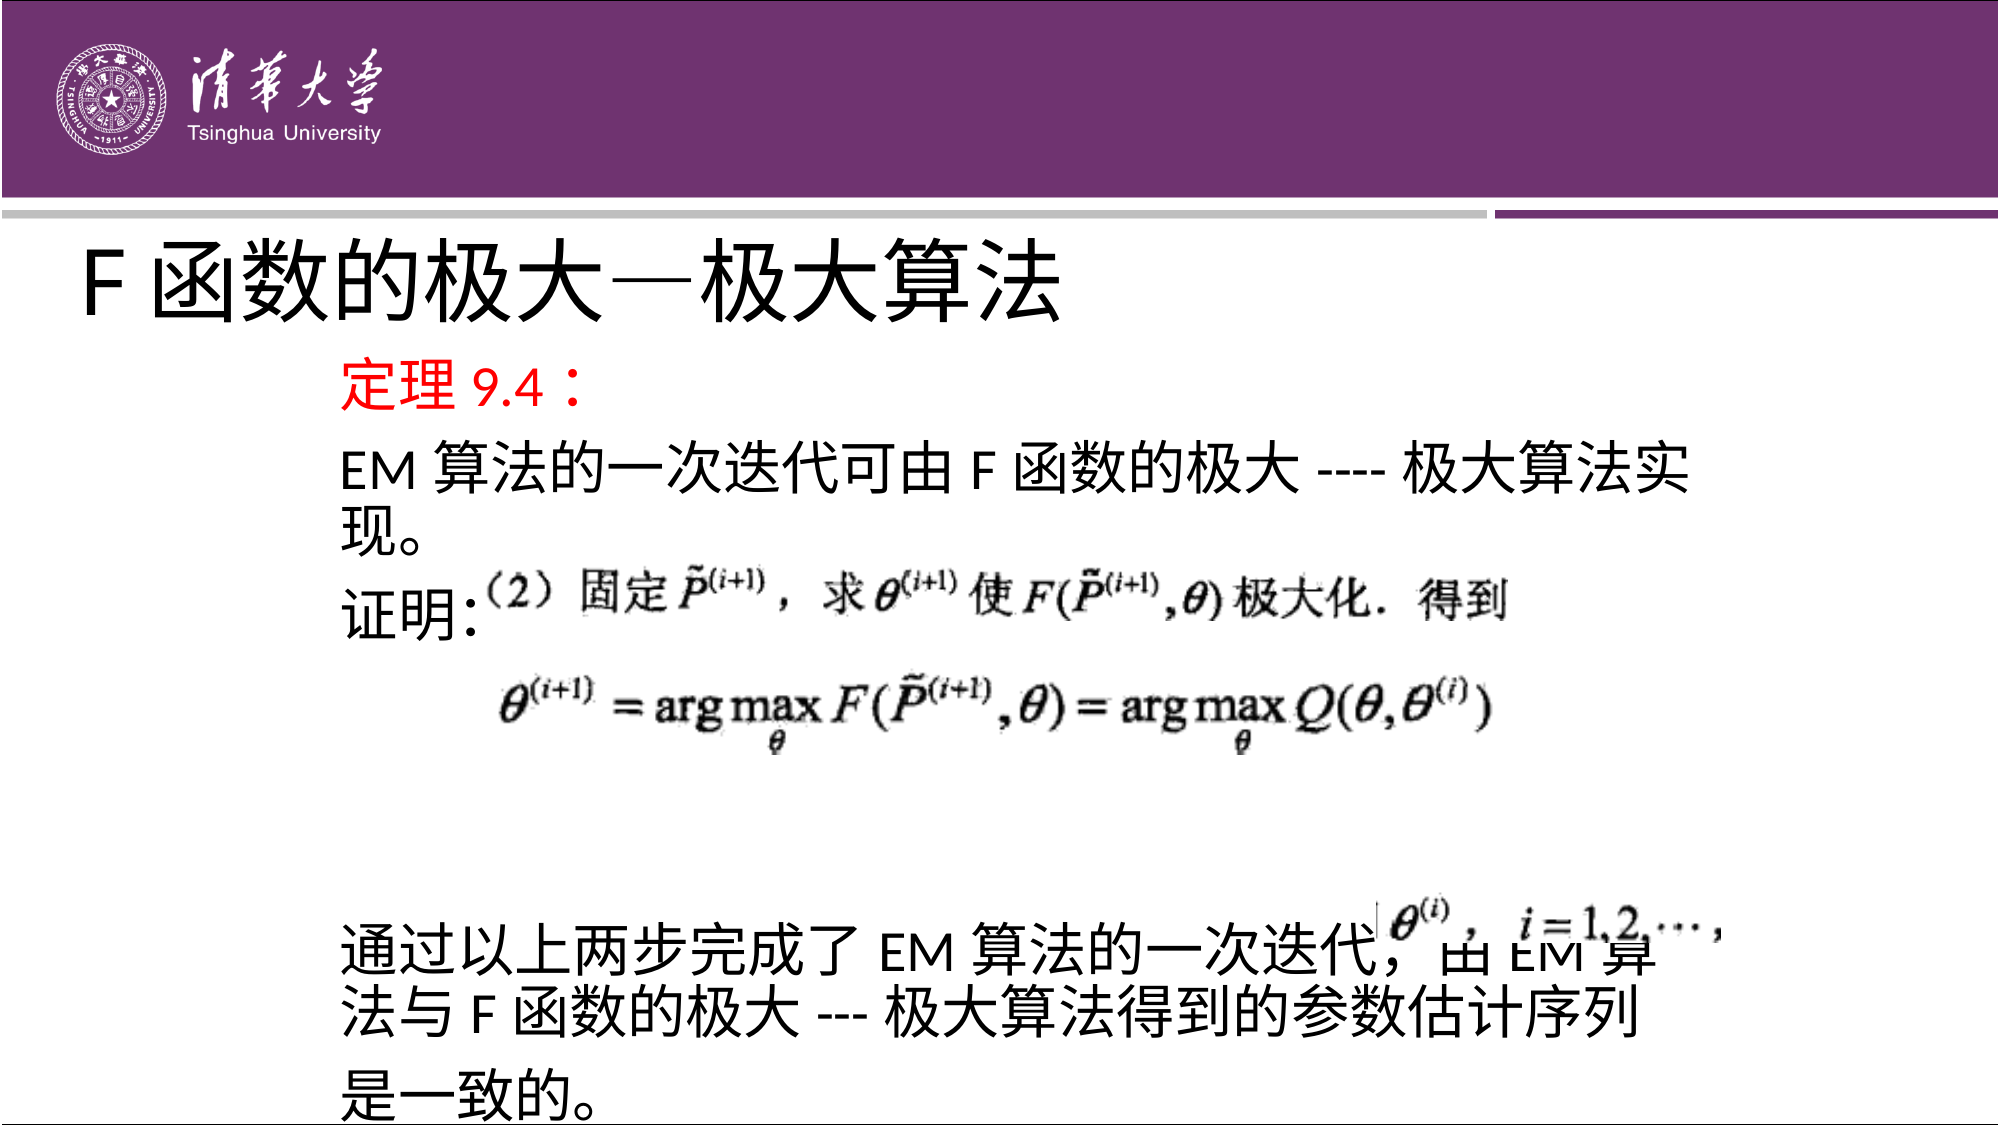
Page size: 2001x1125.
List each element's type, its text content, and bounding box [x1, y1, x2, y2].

picture [493, 667, 1495, 755]
picture [2, 0, 1998, 1125]
list 定理9.4： EM算法的一次迭代可由F函数的极大----极大算法实现。 证明： 通过以上两步完成了EM算法的一次迭代，由EM算法与F函数的极大---极大算法得到的参数估计序列 是一致的。 [324, 348, 1721, 1125]
picture [480, 555, 1508, 621]
title F函数的极大—极大算法 [63, 177, 1789, 395]
